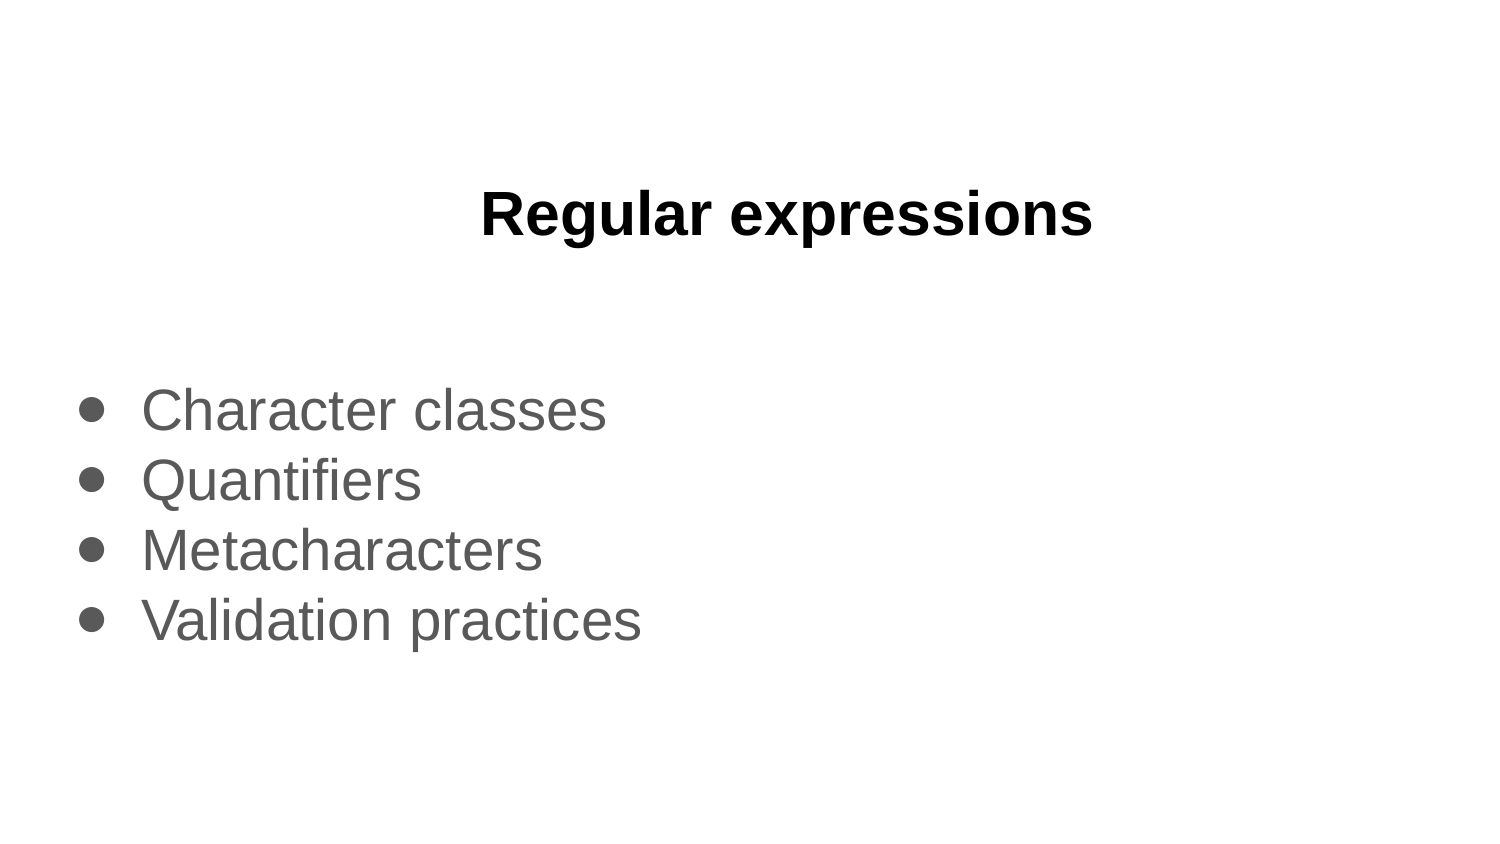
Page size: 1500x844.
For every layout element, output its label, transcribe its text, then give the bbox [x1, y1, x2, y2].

title Regular expressions [51, 122, 1449, 300]
subtitle Character classes Quantifiers Metacharacters Validation practices [51, 356, 1449, 788]
